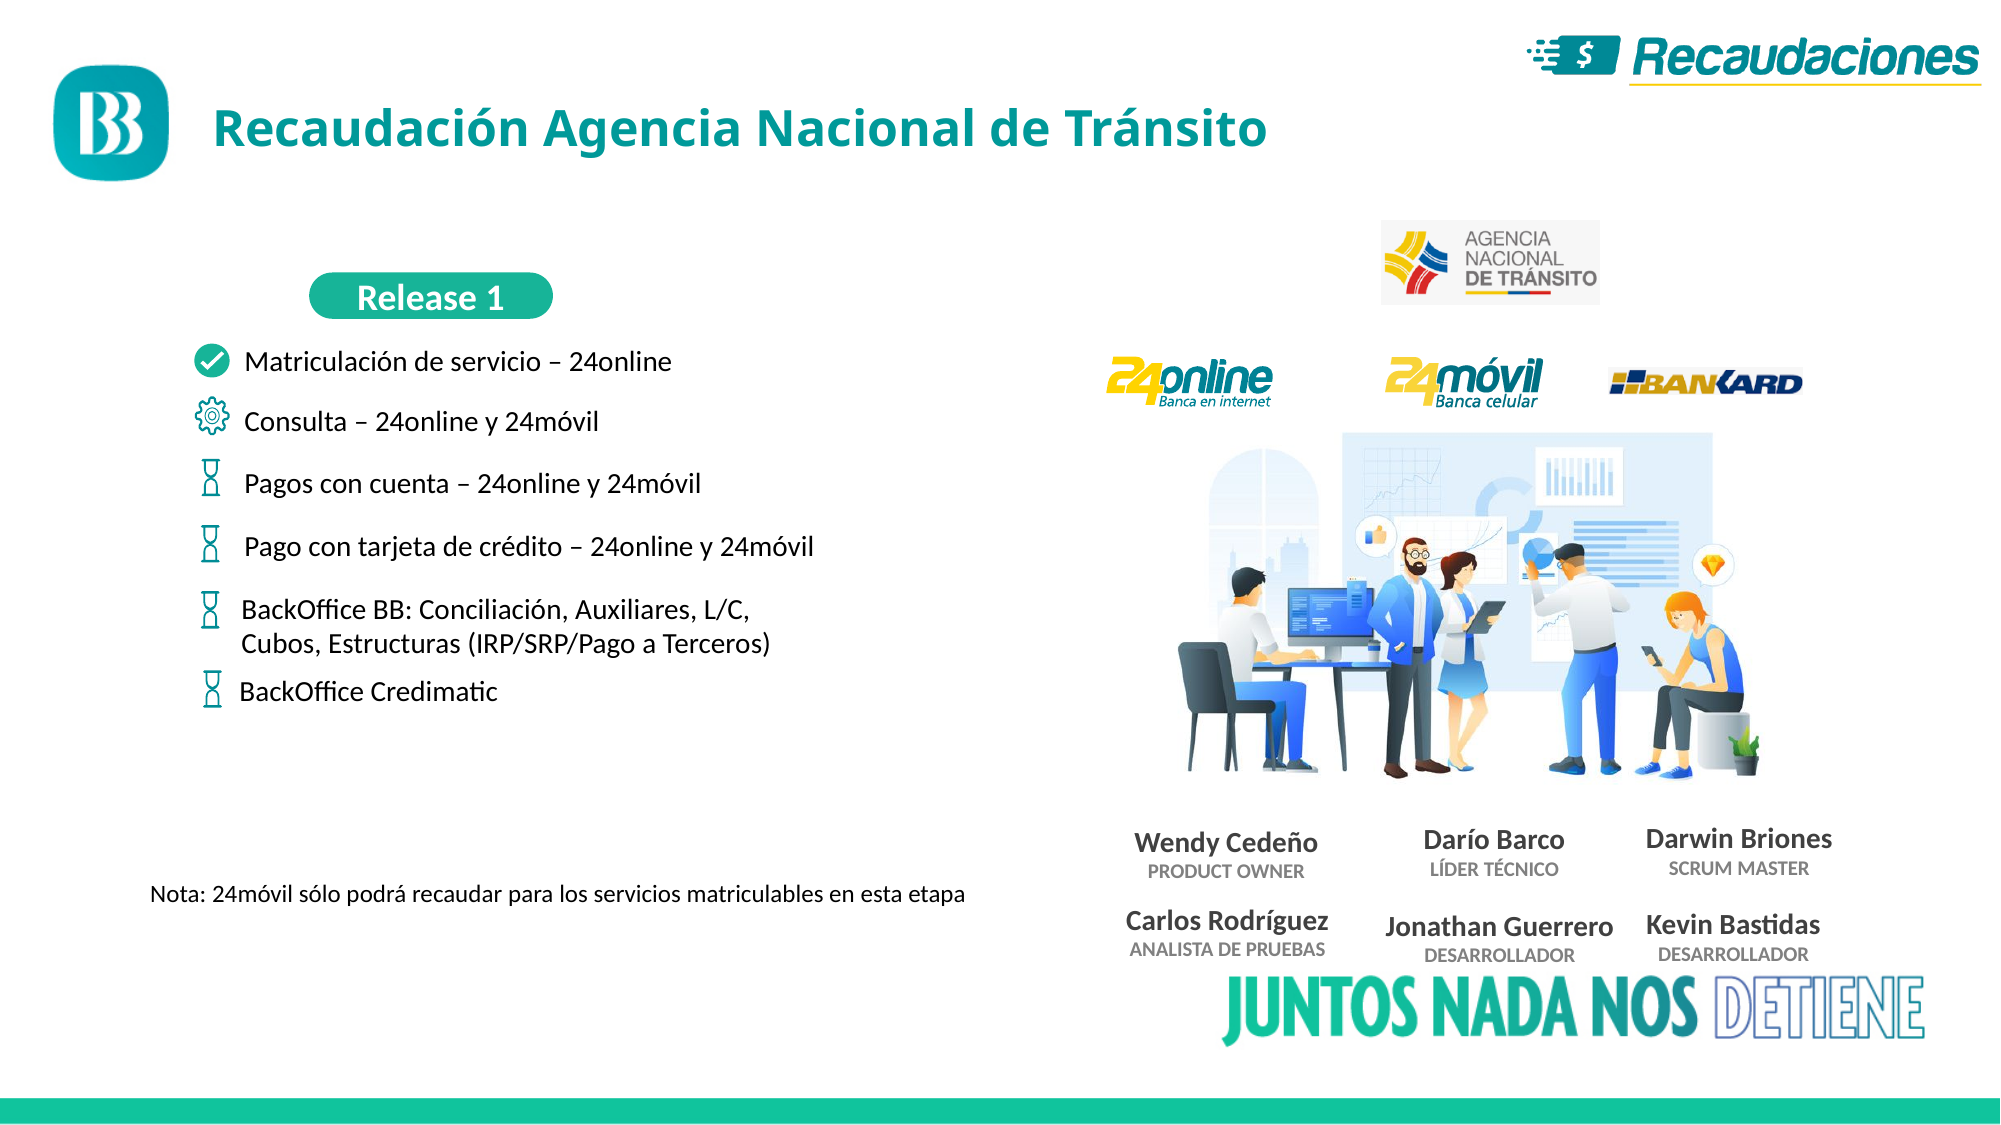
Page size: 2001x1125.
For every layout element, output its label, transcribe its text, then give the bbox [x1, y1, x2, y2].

text_box Carlos Rodríguez ANALISTA DE PRUEBAS [1106, 893, 1349, 969]
text_box Jonathan Guerrero DESARROLLADOR [1363, 899, 1637, 975]
text_box BackOffice Credimatic [224, 665, 736, 716]
text_box Pagos con cuenta – 24online y 24móvil [229, 457, 741, 519]
text_box Consulta – 24online y 24móvil [229, 394, 741, 456]
text_box Darwin Briones SCRUM MASTER [1626, 812, 1853, 887]
text_box BackOffice BB: Conciliación, Auxiliares, L/C, Cubos, Estructuras (IRP/SRP/Pago a Terceros) [226, 582, 843, 711]
text_box [200, 591, 220, 629]
text_box Pago con tarjeta de crédito – 24online y 24móvil [229, 519, 843, 581]
text_box Matriculación de servicio – 24online [229, 335, 843, 397]
picture [0, 0, 2000, 1125]
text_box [194, 396, 230, 436]
text_box Kevin Bastidas DESARROLLADOR [1620, 898, 1847, 973]
text_box [201, 458, 221, 497]
text_box [203, 670, 222, 708]
text_box [200, 525, 220, 563]
text_box Release 1 [308, 271, 554, 320]
text_box Nota: 24móvil sólo podrá recaudar para los servicios matriculables en esta etapa [135, 870, 1027, 915]
text_box Recaudación Agencia Nacional de Tránsito [131, 88, 1349, 164]
text_box Wendy Cedeño PRODUCT OWNER [1113, 815, 1340, 891]
text_box Darío Barco LÍDER TÉCNICO [1381, 813, 1608, 889]
